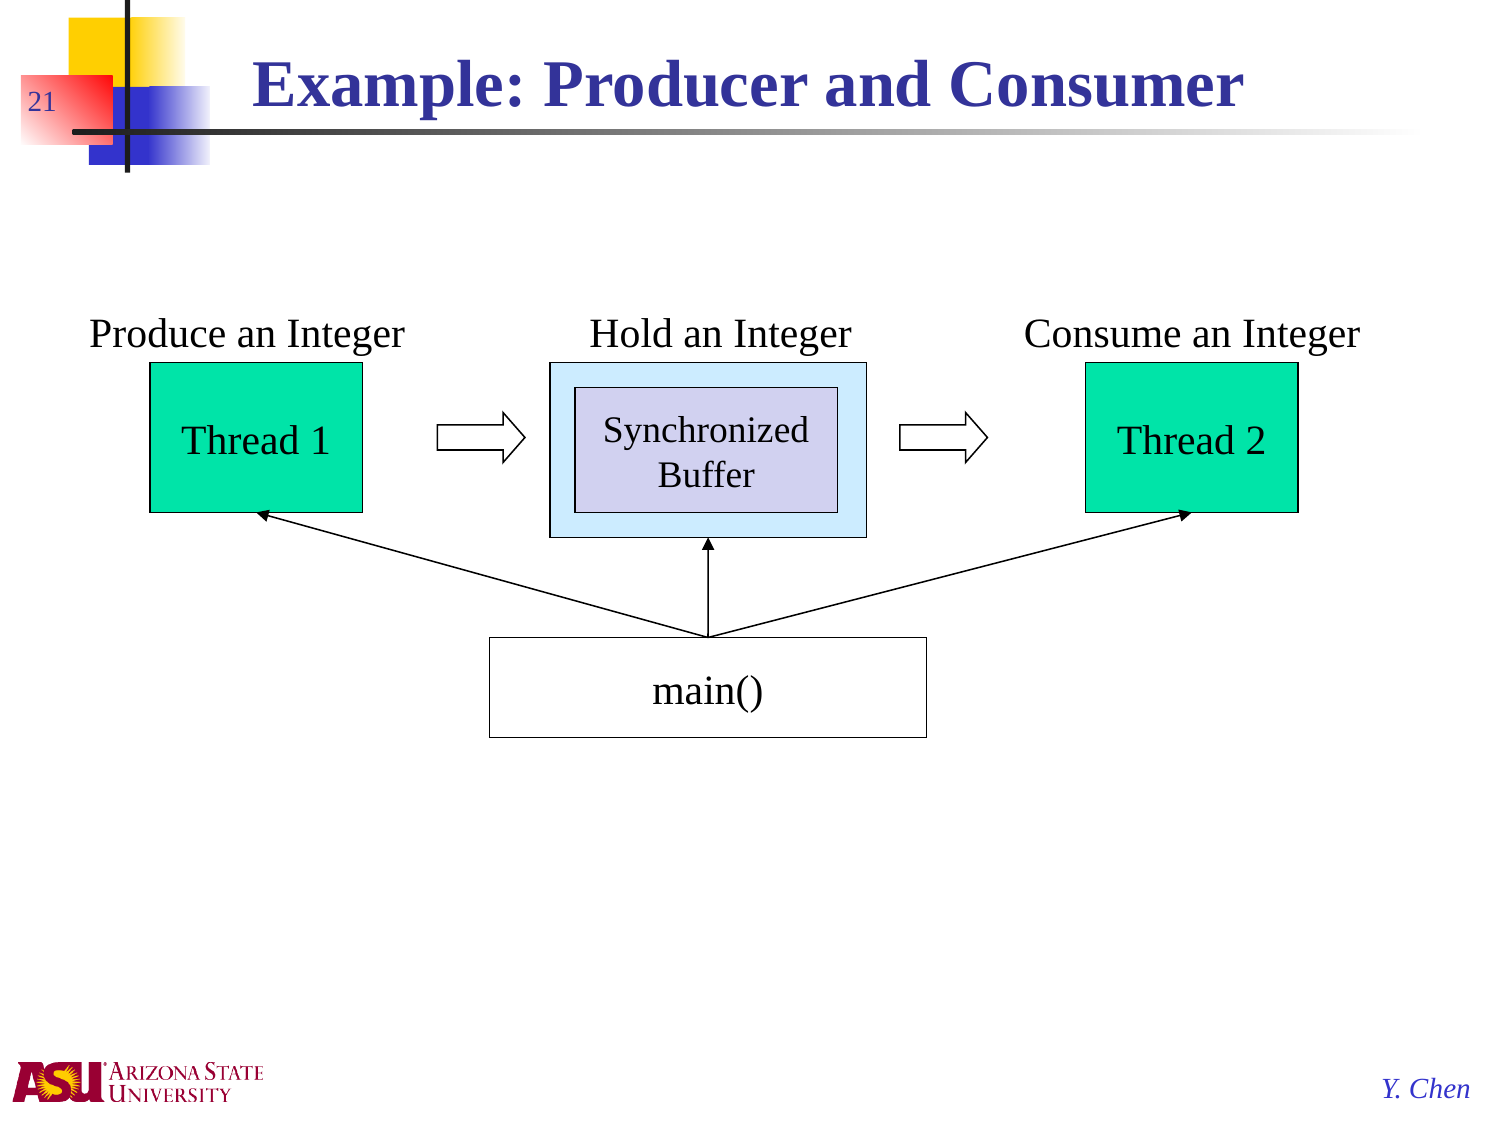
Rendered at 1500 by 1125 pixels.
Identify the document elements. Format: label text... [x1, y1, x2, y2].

text_box Hold an Integer [574, 298, 867, 364]
text_box Synchronized Buffer [575, 387, 838, 510]
title Example: Producer and Consumer [237, 24, 1488, 128]
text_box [255, 512, 705, 638]
text_box [437, 412, 525, 463]
text_box [549, 362, 867, 510]
text_box Consume an Integer [1009, 298, 1376, 364]
text_box Thread 2 [1085, 364, 1299, 513]
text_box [707, 512, 1193, 638]
slide_number 21 [12, 49, 237, 126]
picture [12, 1062, 263, 1102]
text_box Thread 1 [149, 364, 363, 513]
text_box Produce an Integer [74, 298, 421, 364]
text_box main() [489, 646, 927, 738]
text_box [899, 412, 988, 463]
